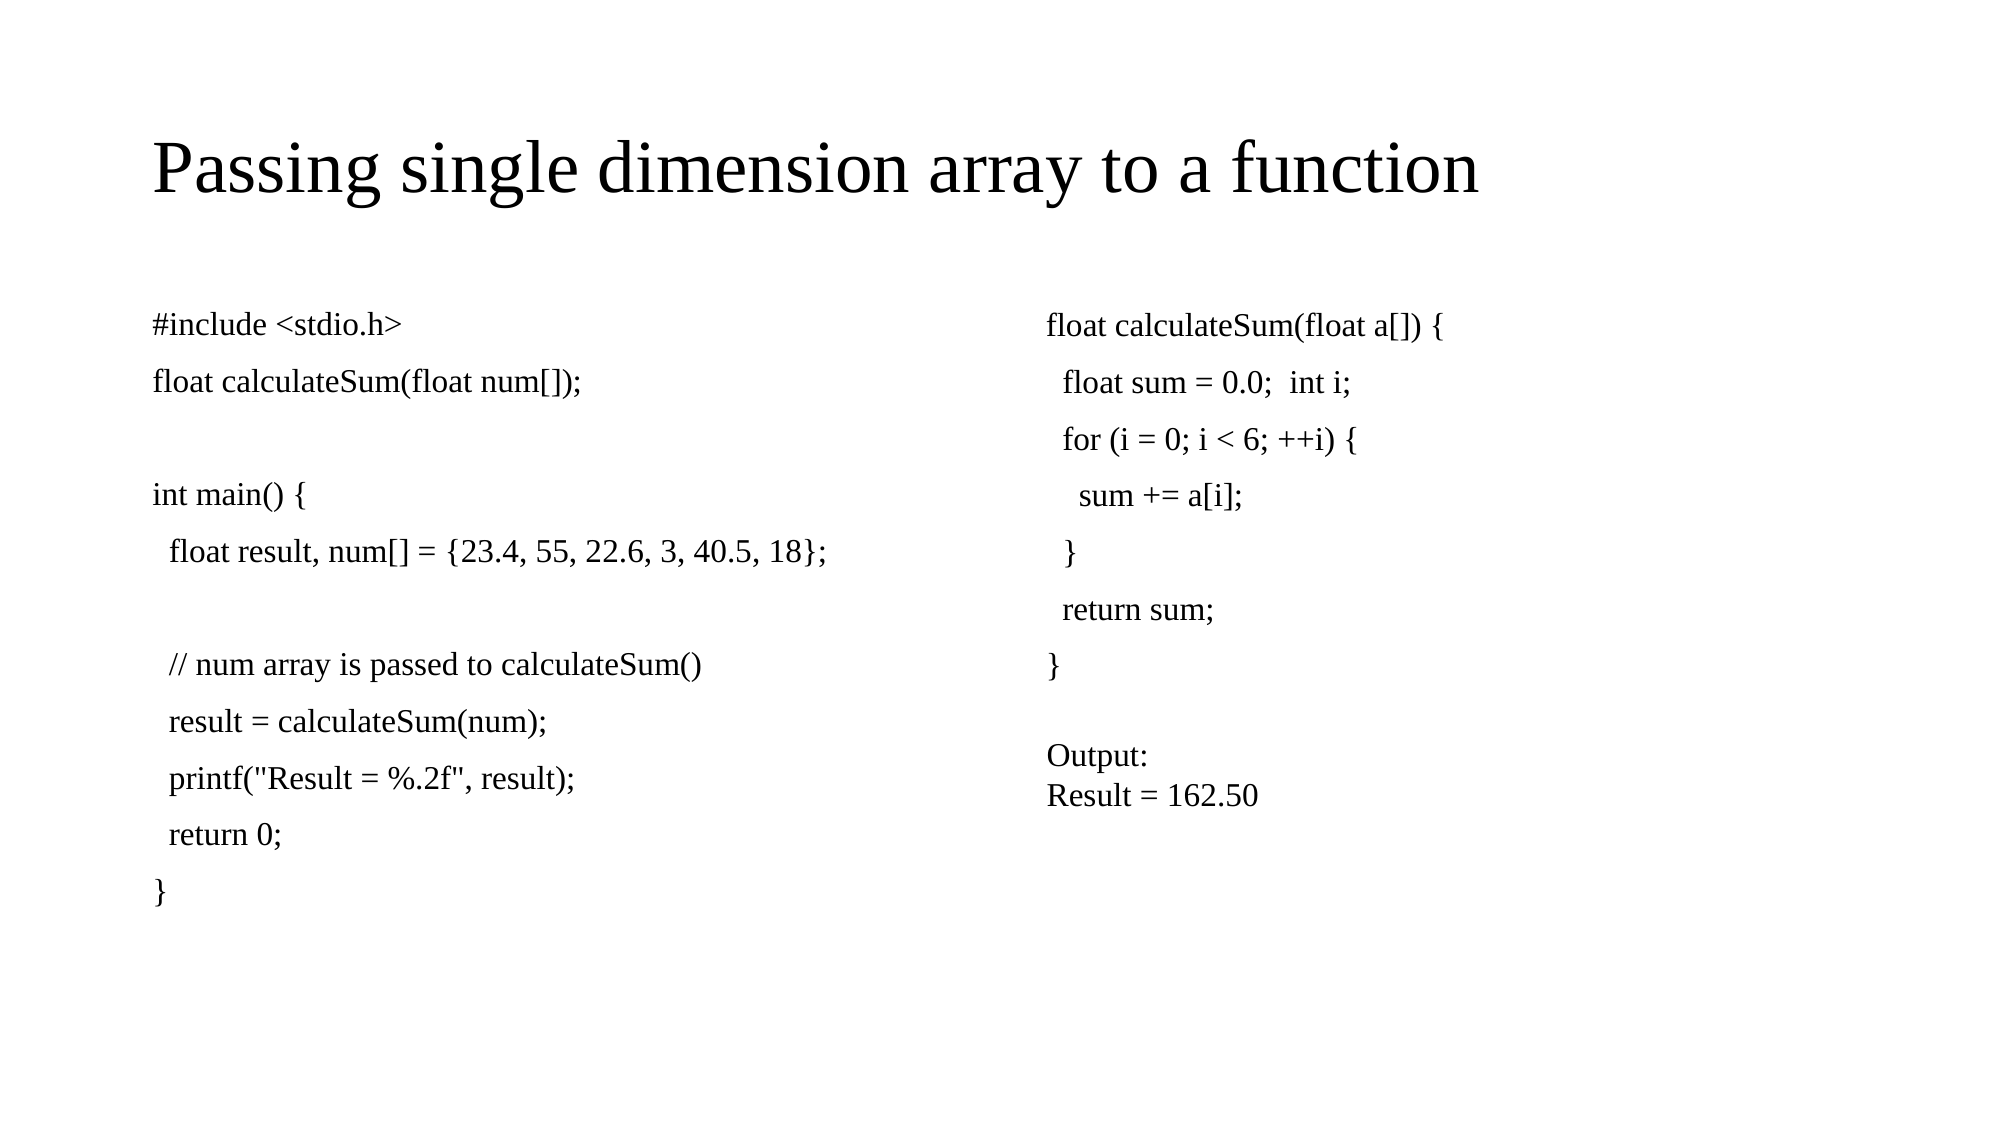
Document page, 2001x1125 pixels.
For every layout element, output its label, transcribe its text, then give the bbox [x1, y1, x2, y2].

list #include <stdio.h> float calculateSum(float num[]); int main() { float result, num[] = {23.4, 55, 22.6, 3, 40.5, 18}; // num array is passed to calculateSum() result = calculateSum(num); printf("Result = %.2f", result); return 0; } [137, 299, 872, 1014]
text_box float calculateSum(float a[]) { float sum = 0.0; int i; for (i = 0; i < 6; ++i) { sum += a[i]; } return sum; } [1030, 300, 1606, 703]
title Passing single dimension array to a function [137, 59, 1863, 278]
text_box Output: Result = 162.50 [1031, 725, 1275, 821]
